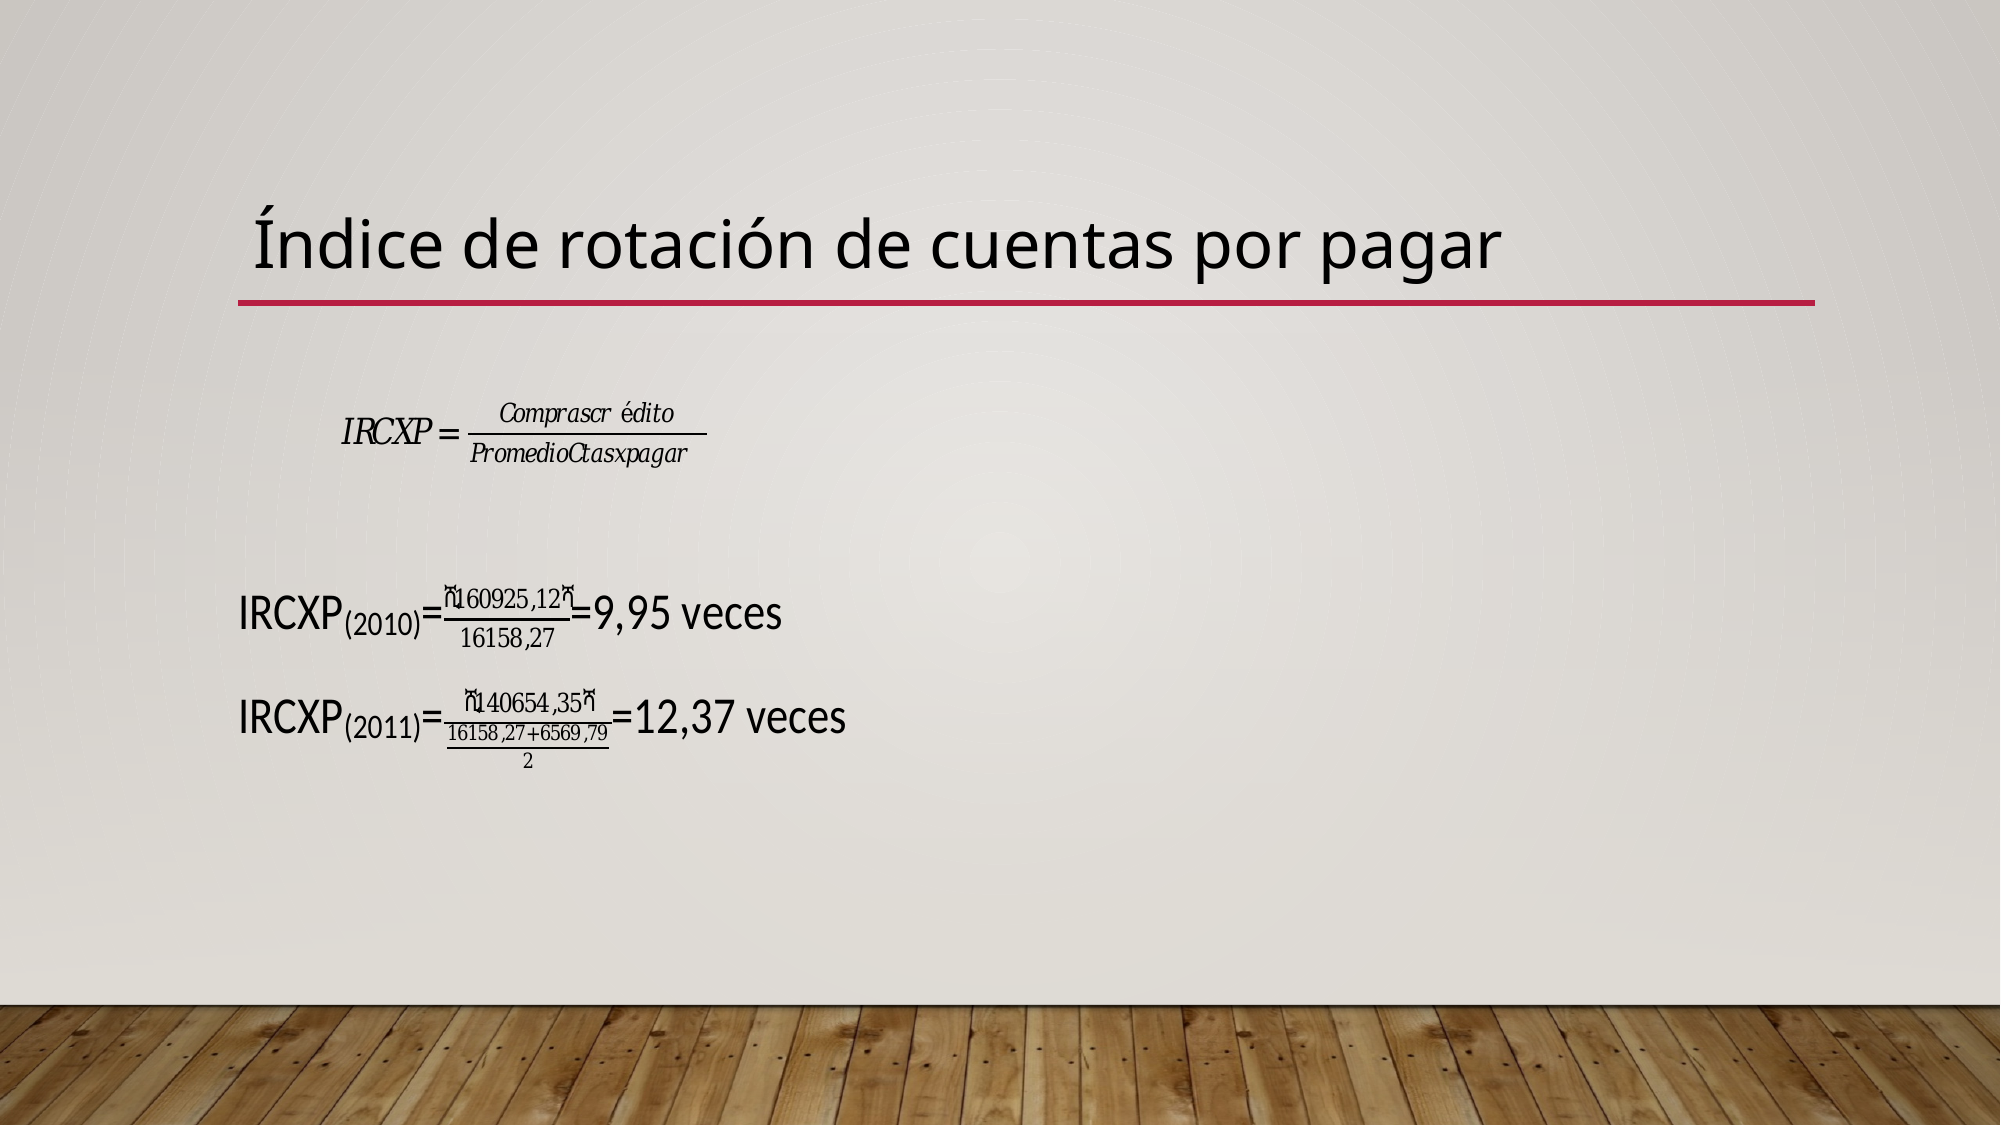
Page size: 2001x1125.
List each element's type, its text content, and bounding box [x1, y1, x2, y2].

picture [0, 1005, 2000, 1125]
title Índice de rotación de cuentas por pagar [238, 203, 1814, 376]
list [237, 399, 1429, 803]
